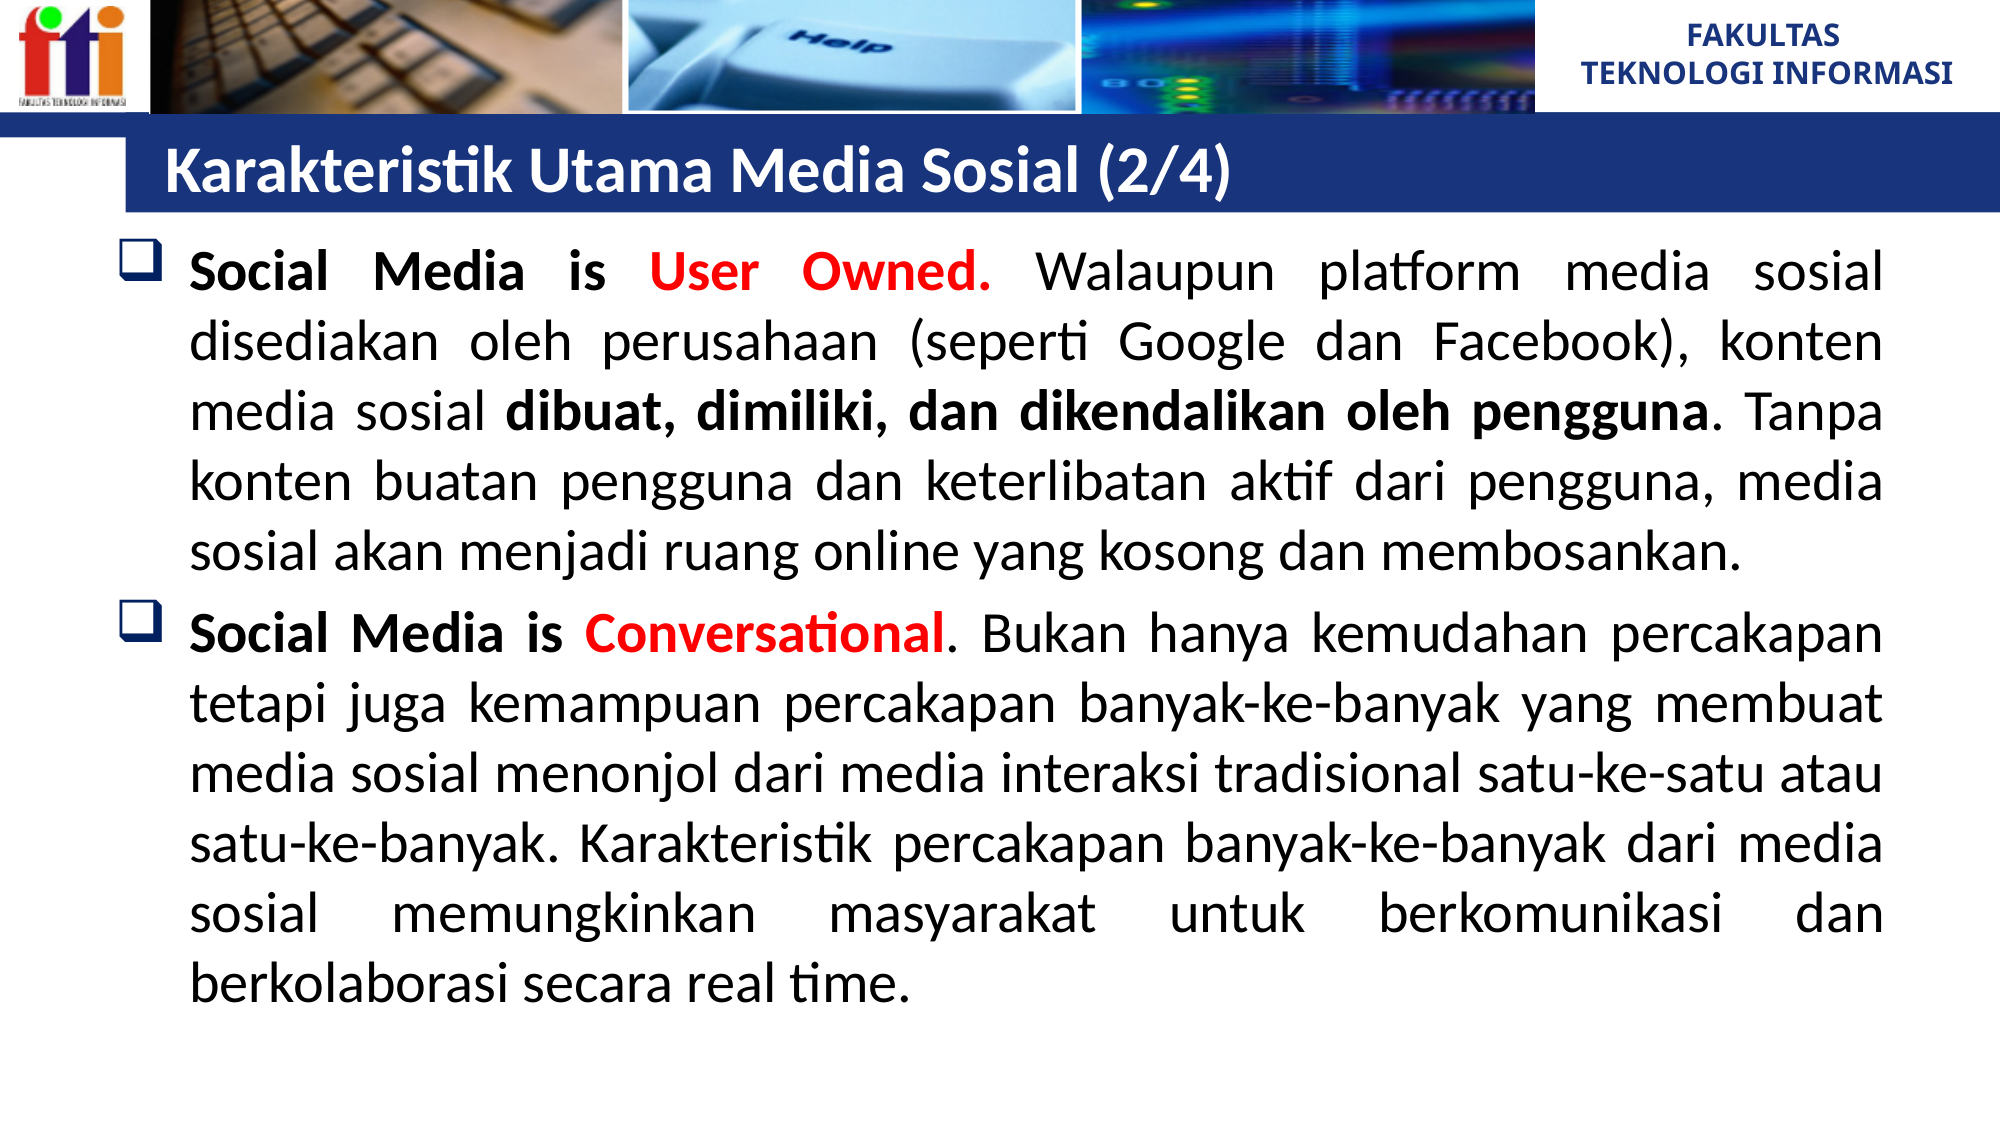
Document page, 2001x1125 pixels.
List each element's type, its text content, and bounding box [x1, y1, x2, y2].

title Karakteristik Utama Media Sosial (2/4) [149, 119, 1934, 213]
list Social Media is User Owned. Walaupun platform media sosial disediakan oleh perusahaan (seperti Google dan Facebook), konten media sosial dibuat, dimiliki, dan dikendalikan oleh pengguna. Tanpa konten buatan pengguna dan keterlibatan aktif dari pengguna, media sosial akan menjadi ruang online yang kosong dan membosankan. Social Media is Conversational. Bukan hanya kemudahan percakapan tetapi juga kemampuan percakapan banyak-ke-banyak yang membuat media sosial menonjol dari media interaksi tradisional satu-ke-satu atau satu-ke-banyak. Karakteristik percakapan banyak-ke-banyak dari media sosial memungkinkan masyarakat untuk berkomunikasi dan berkolaborasi secara real time. [99, 224, 1901, 1038]
picture [149, 0, 1535, 114]
picture [19, 6, 126, 106]
